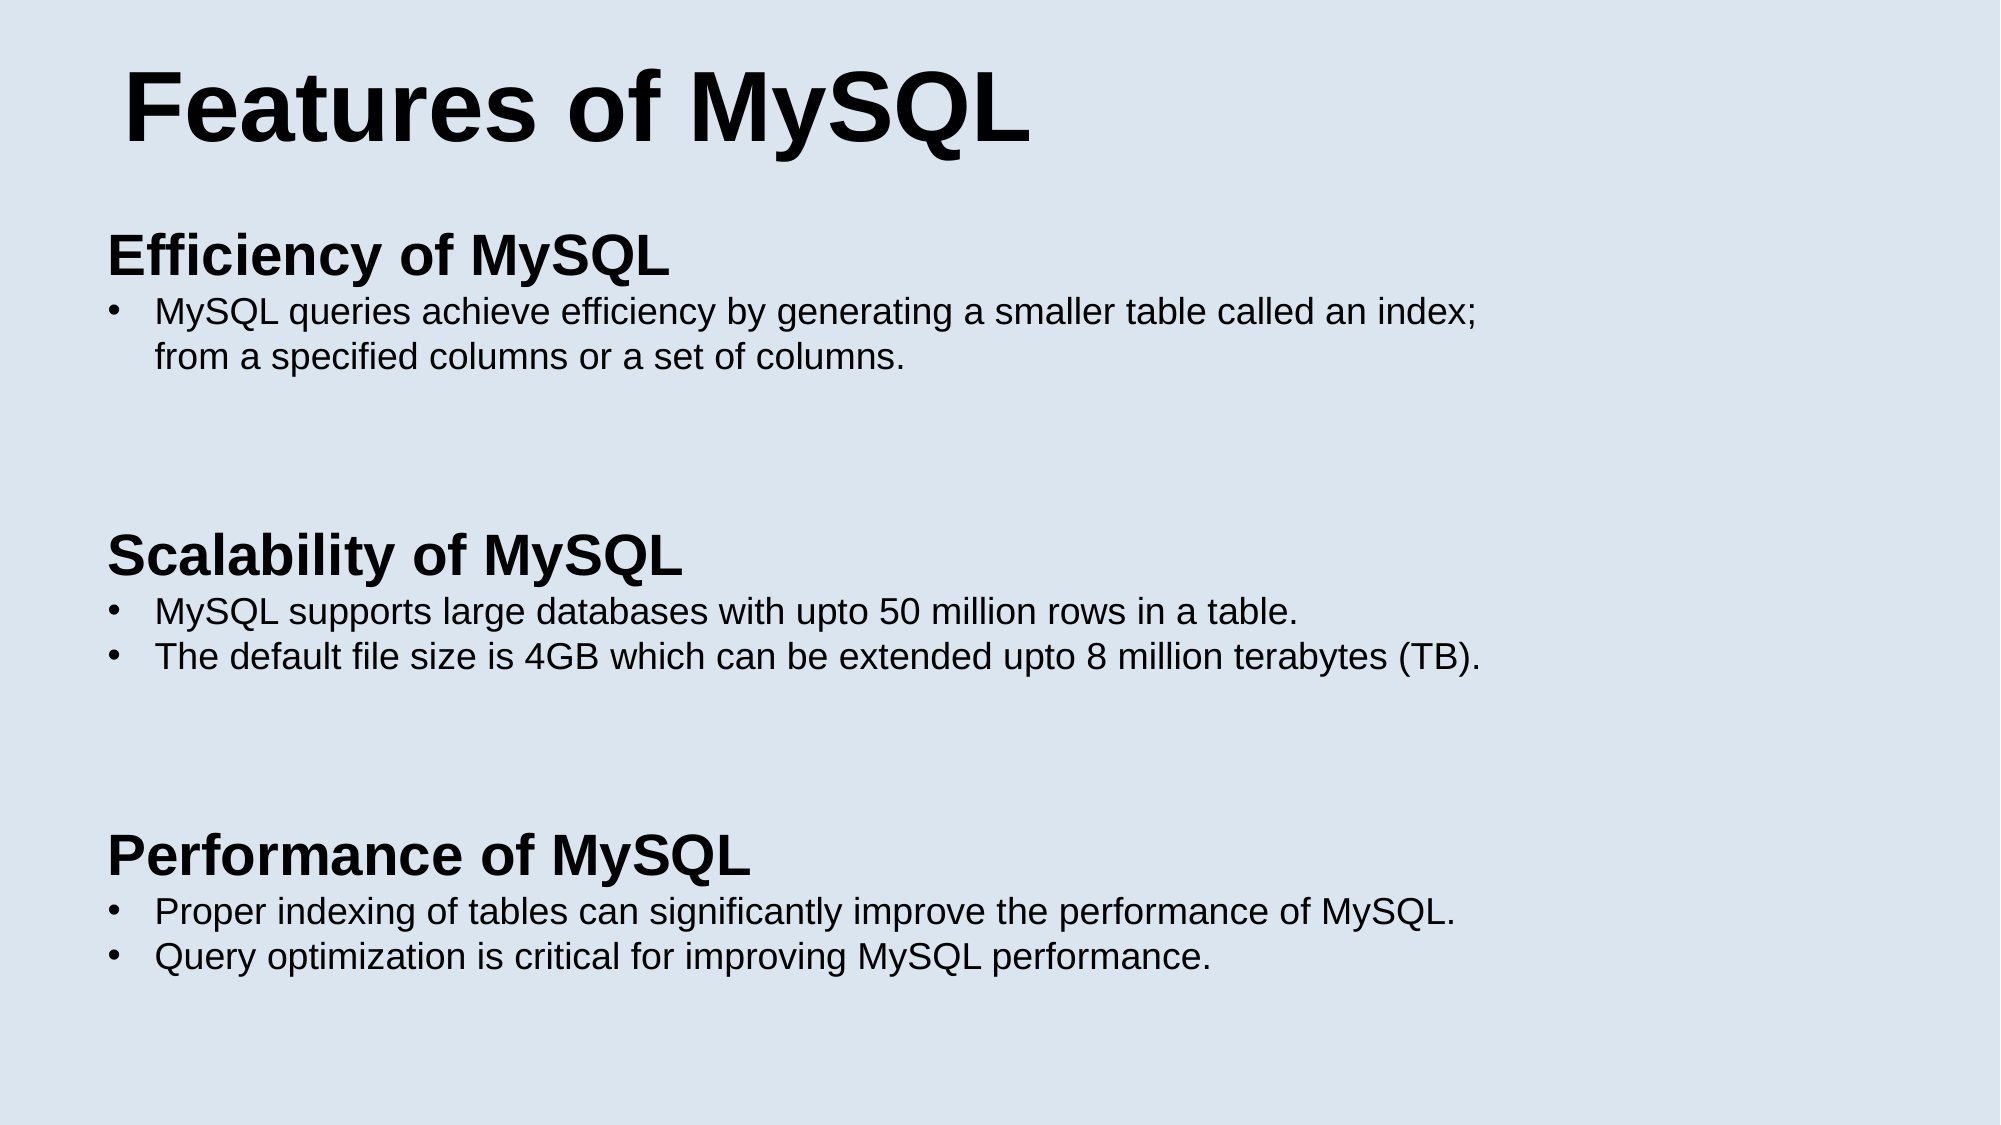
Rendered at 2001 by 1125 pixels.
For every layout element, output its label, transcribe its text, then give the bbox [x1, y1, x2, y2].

title Features of MySQL [123, 31, 1728, 171]
list Efficiency of MySQL MySQL queries achieve efficiency by generating a smaller table called an index; from a specified columns or a set of columns. Scalability of MySQL MySQL supports large databases with upto 50 million rows in a table. The default file size is 4GB which can be extended upto 8 million terabytes (TB). Performance of MySQL Proper indexing of tables can significantly improve the performance of MySQL. Query optimization is critical for improving MySQL performance. [107, 217, 1488, 986]
